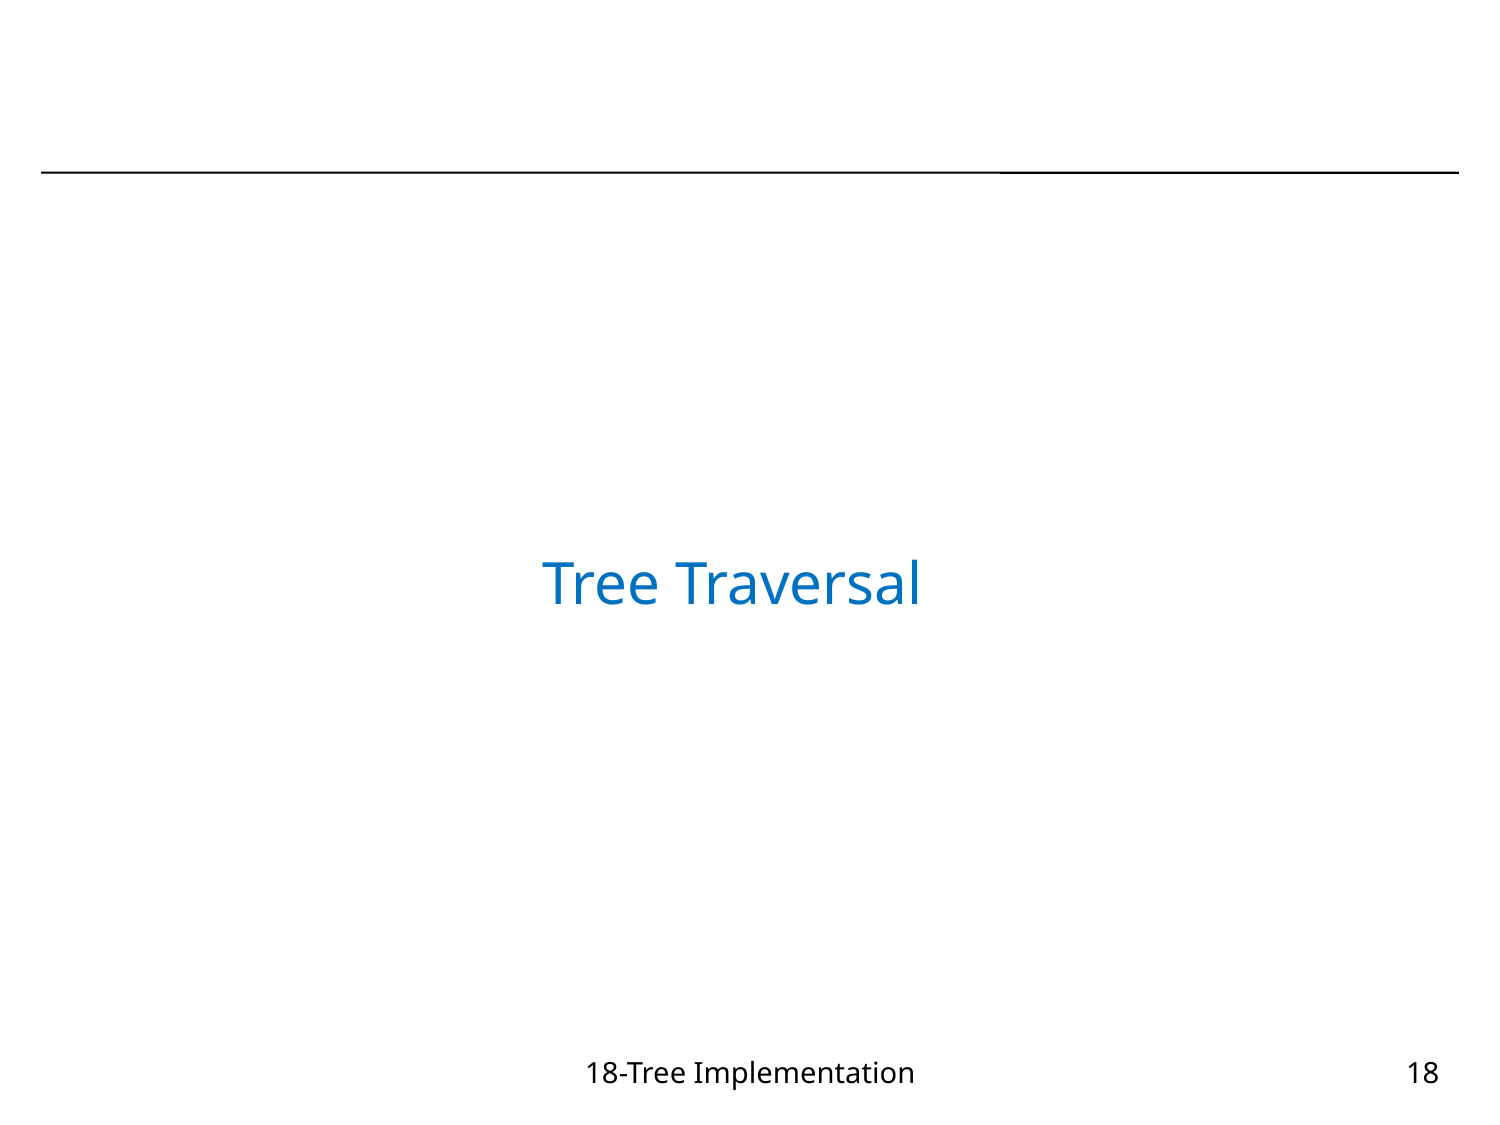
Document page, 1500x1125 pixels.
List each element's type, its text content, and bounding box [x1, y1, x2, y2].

footer 18-Tree Implementation [502, 1046, 999, 1125]
text_box Tree Traversal [171, 538, 1294, 624]
slide_number 18 [1104, 1046, 1455, 1125]
